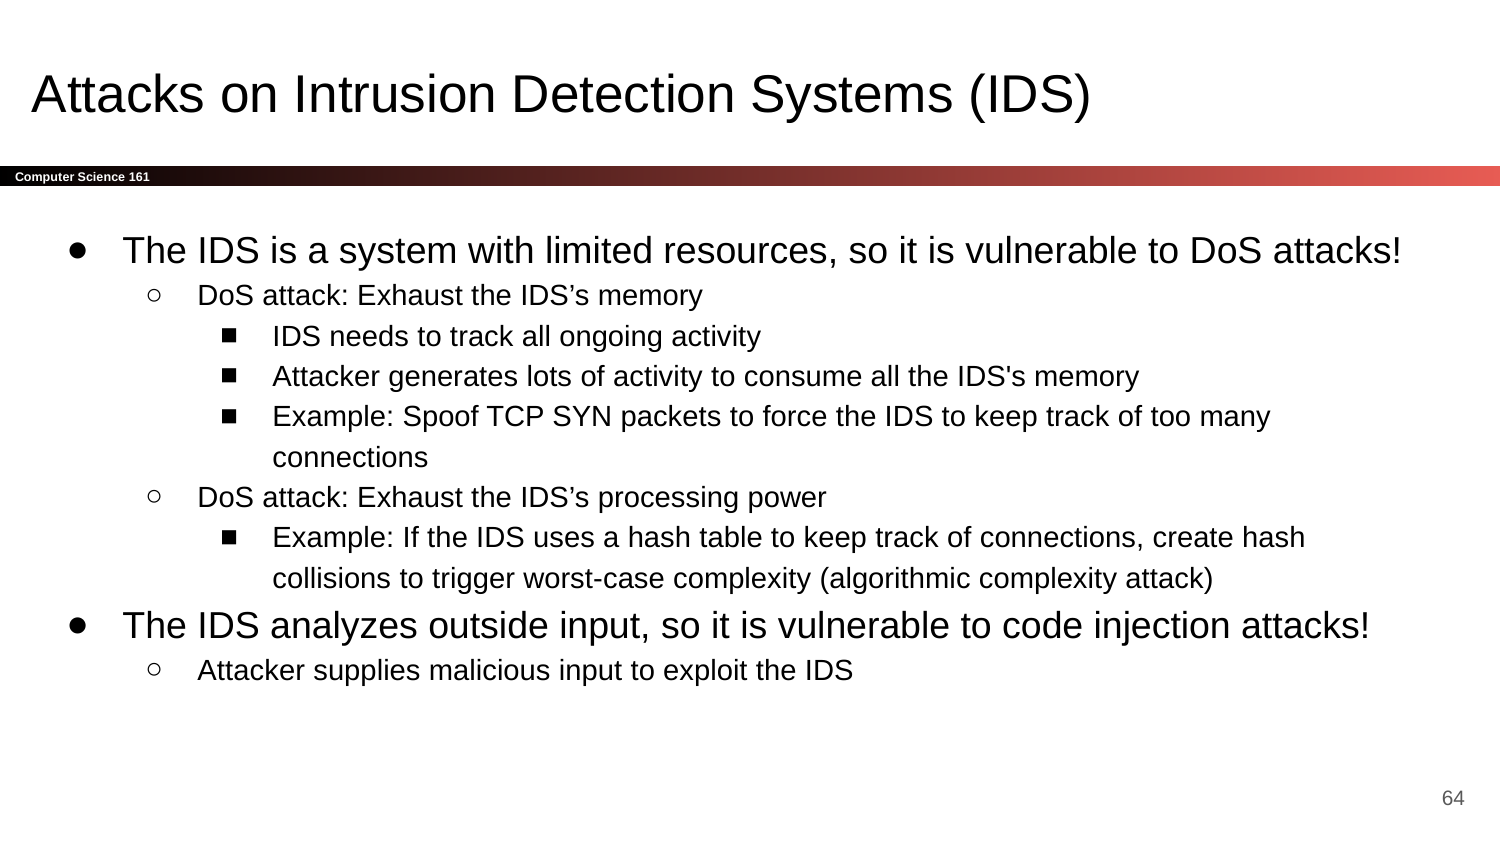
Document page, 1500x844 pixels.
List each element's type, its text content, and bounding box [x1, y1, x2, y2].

list The IDS is a system with limited resources, so it is vulnerable to DoS attacks! DoS attack: Exhaust the IDS’s memory IDS needs to track all ongoing activity Attacker generates lots of activity to consume all the IDS's memory Example: Spoof TCP SYN packets to force the IDS to keep track of too many connections DoS attack: Exhaust the IDS’s processing power Example: If the IDS uses a hash table to keep track of connections, create hash collisions to trigger worst-case complexity (algorithmic complexity attack) The IDS analyzes outside input, so it is vulnerable to code injection attacks! Attacker supplies malicious input to exploit the IDS [32, 204, 1431, 823]
title Attacks on Intrusion Detection Systems (IDS) [16, 44, 1415, 139]
slide_number ‹#› [1389, 764, 1480, 830]
